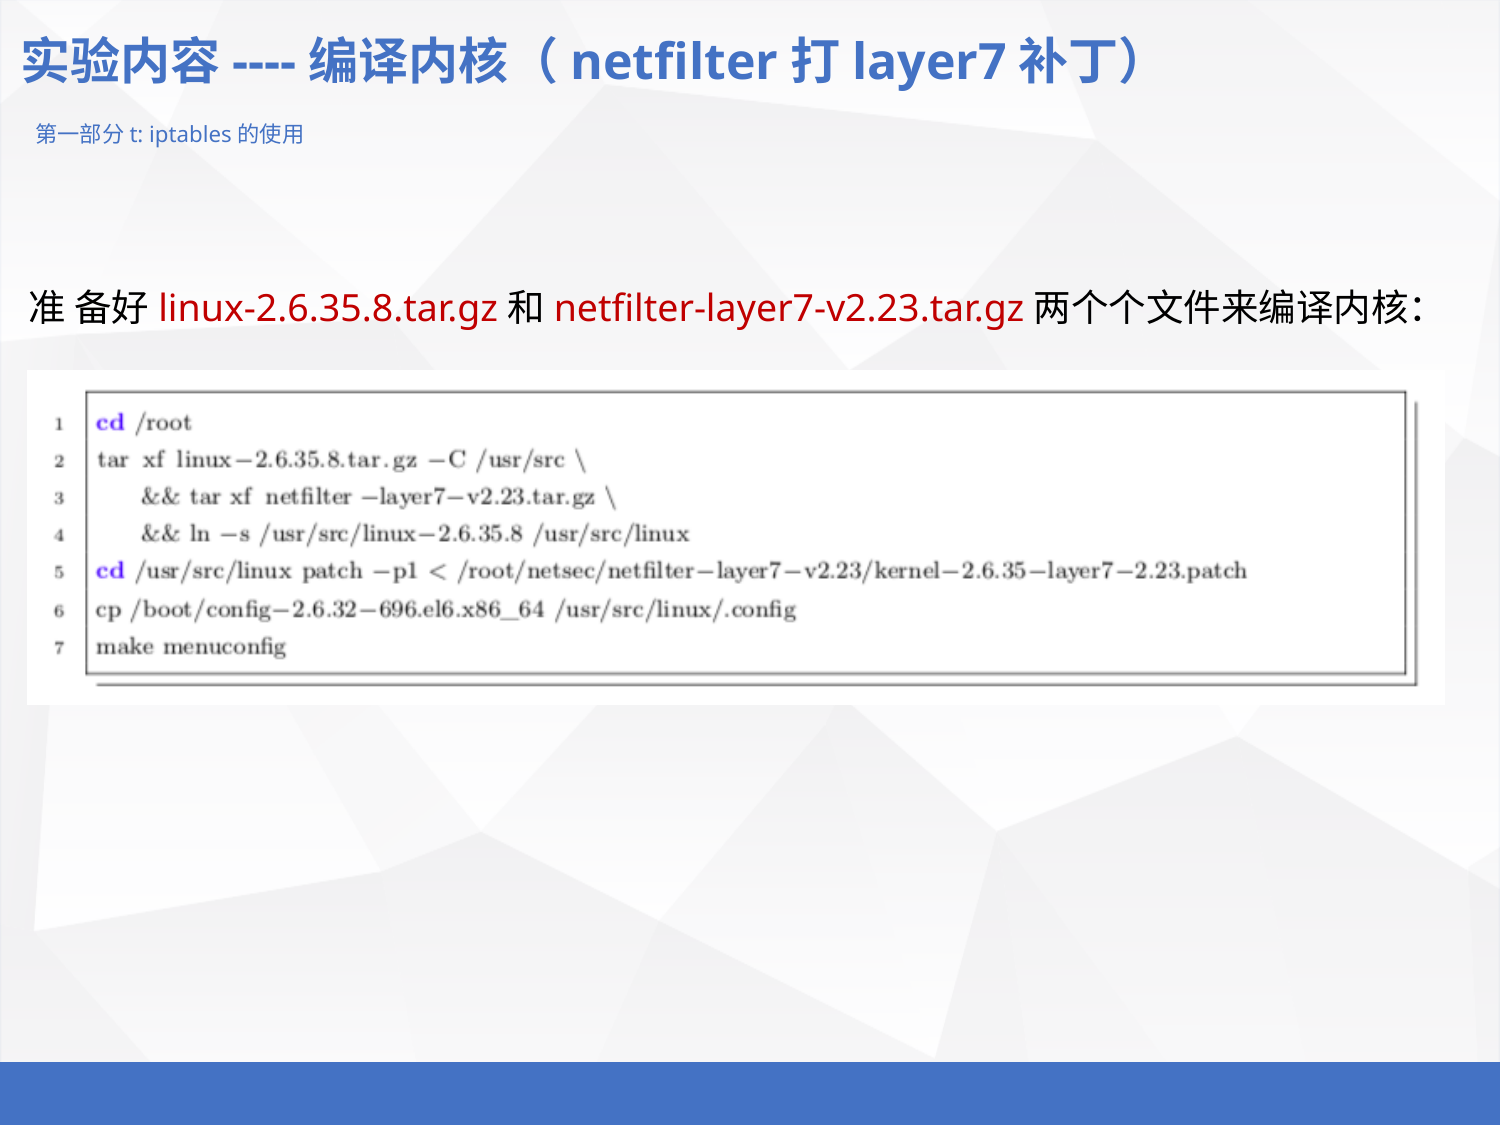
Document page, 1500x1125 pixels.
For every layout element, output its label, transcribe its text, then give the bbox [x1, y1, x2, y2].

text_box 实验内容----编译内核（netfilter打layer7补丁） [5, 21, 1184, 97]
text_box 准 备好linux-2.6.35.8.tar.gz和netfilter-layer7-v2.23.tar.gz两个个文件来编译内核： [13, 276, 1462, 337]
text_box 第一部分t: iptables的使用 [20, 112, 319, 155]
picture [0, 0, 1500, 1062]
